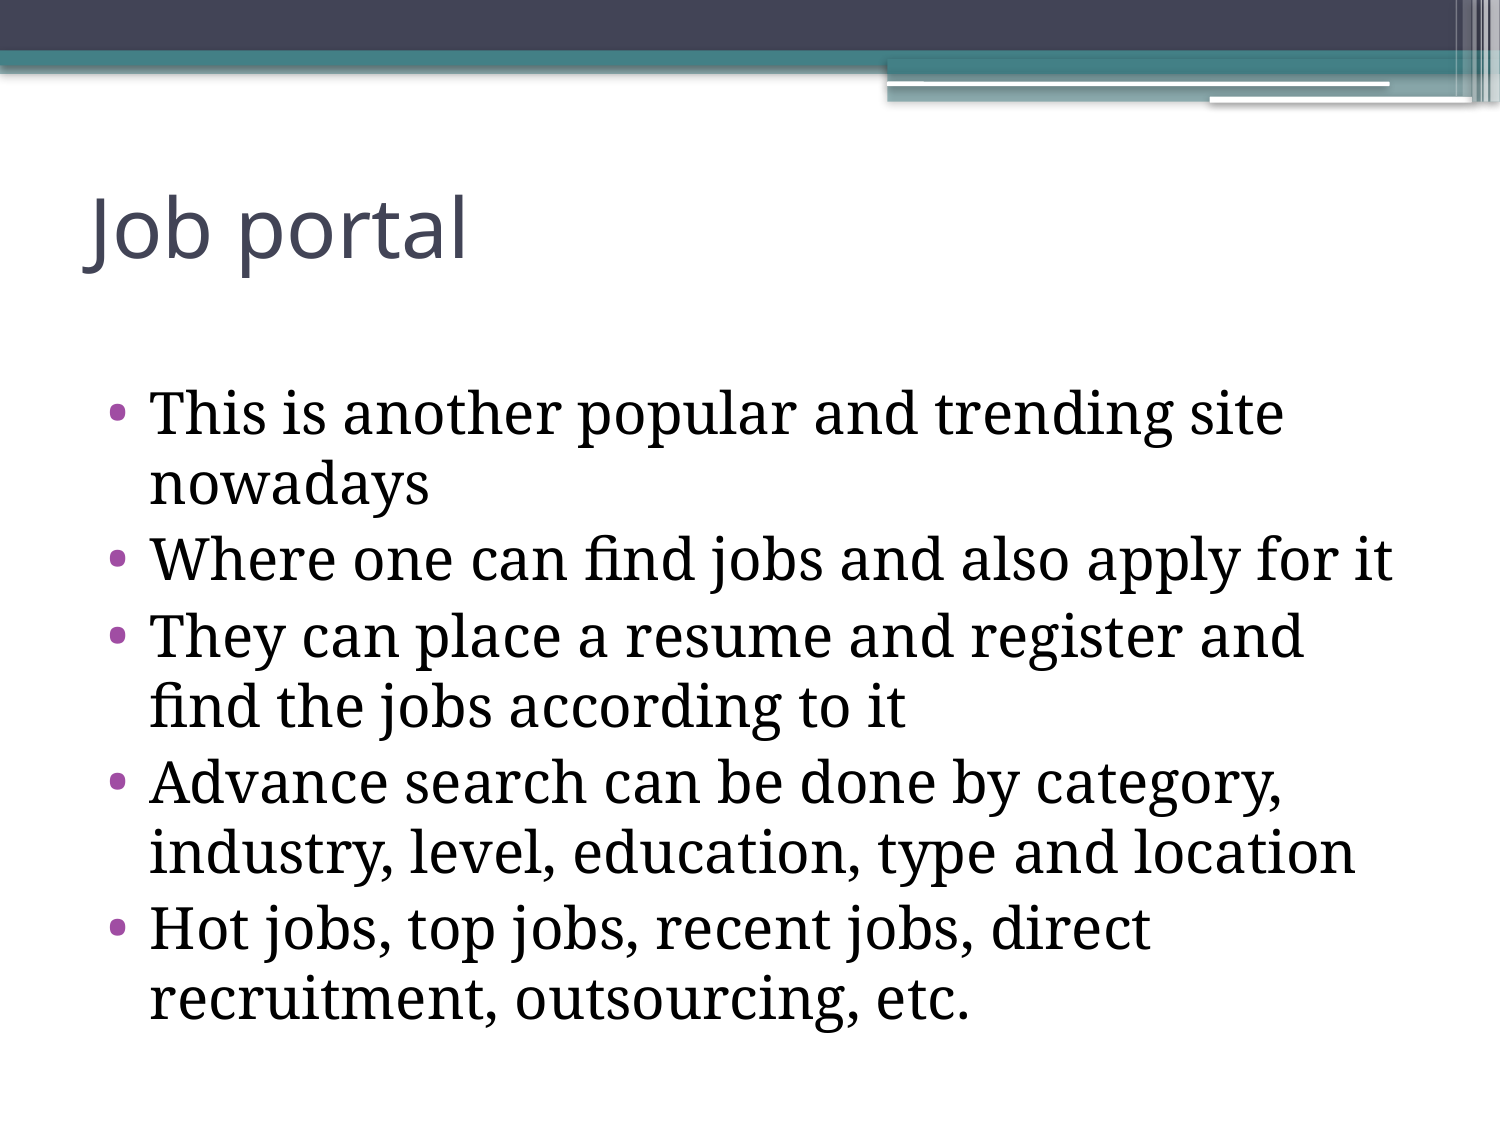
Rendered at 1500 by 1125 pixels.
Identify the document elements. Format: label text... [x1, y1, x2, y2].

list This is another popular and trending site nowadays Where one can find jobs and also apply for it They can place a resume and register and find the jobs according to it Advance search can be done by category, industry, level, education, type and location Hot jobs, top jobs, recent jobs, direct recruitment, outsourcing, etc. [75, 368, 1425, 1079]
title Job portal [75, 137, 1425, 313]
